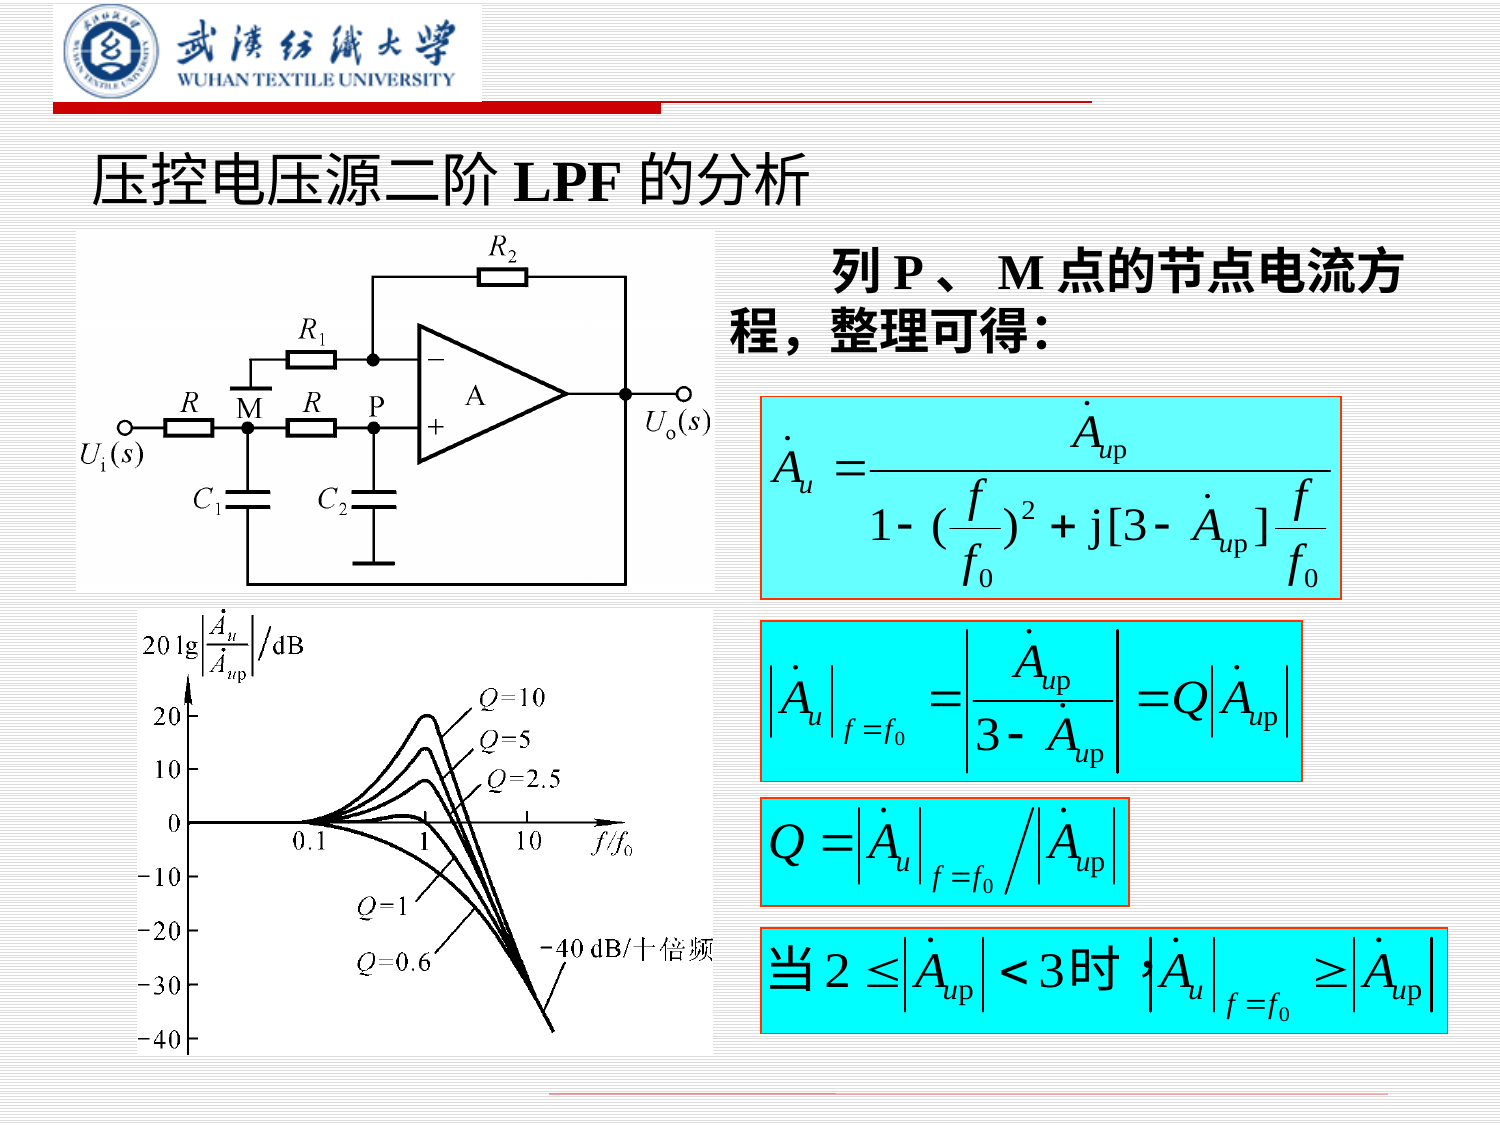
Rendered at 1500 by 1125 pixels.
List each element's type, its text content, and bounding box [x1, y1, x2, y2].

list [761, 798, 1129, 906]
title 压控电压源二阶LPF的分析 [76, 148, 857, 221]
picture [137, 609, 713, 1055]
picture [53, 4, 482, 102]
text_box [761, 396, 1341, 599]
text_box 列P、M点的节点电流方程，整理可得： [715, 231, 1464, 367]
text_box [761, 621, 1302, 782]
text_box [761, 928, 1447, 1033]
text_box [76, 231, 715, 591]
